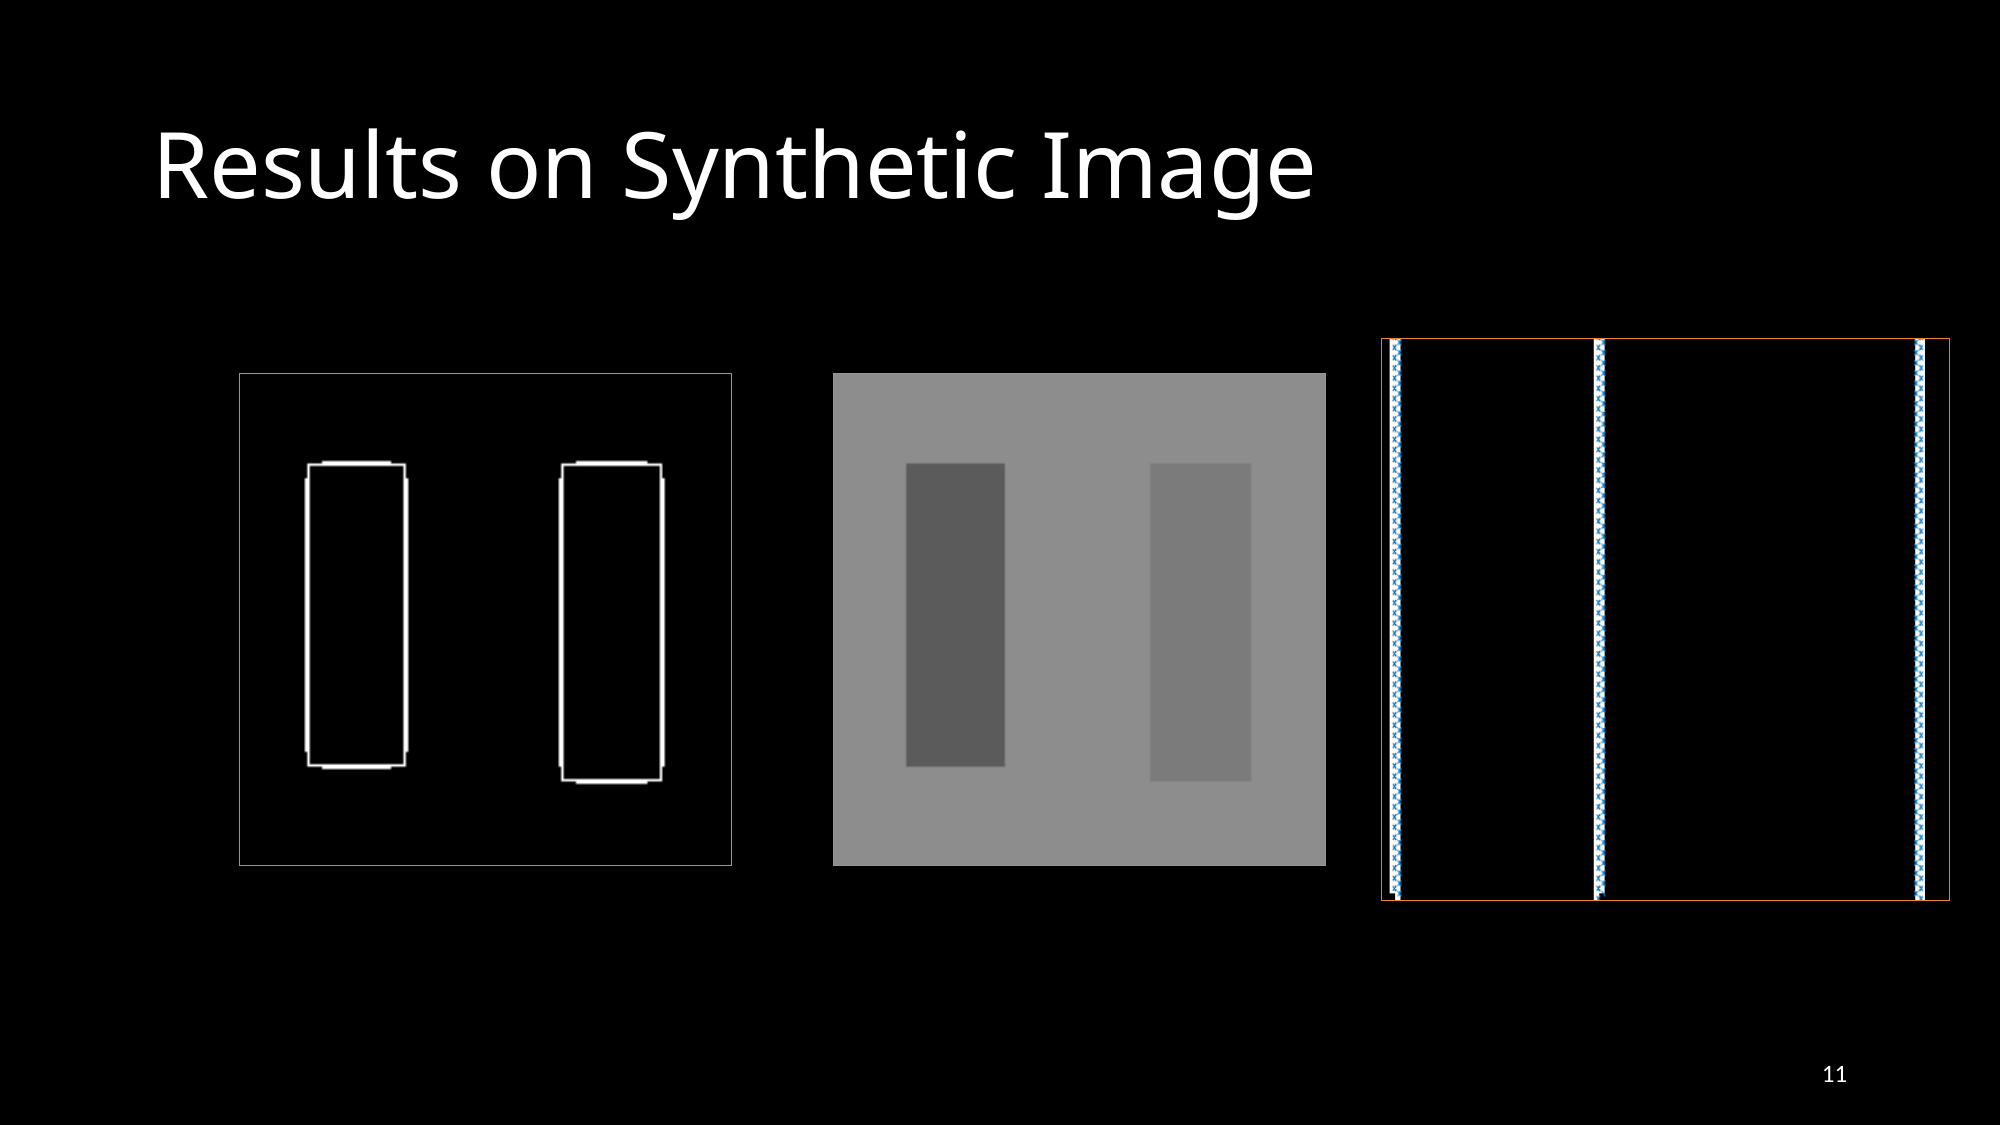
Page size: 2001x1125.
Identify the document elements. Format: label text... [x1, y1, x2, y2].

picture [1381, 338, 1950, 901]
title Results on Synthetic Image [137, 59, 1863, 278]
picture [833, 373, 1326, 866]
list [239, 373, 732, 866]
slide_number 11 [1412, 1042, 1863, 1103]
